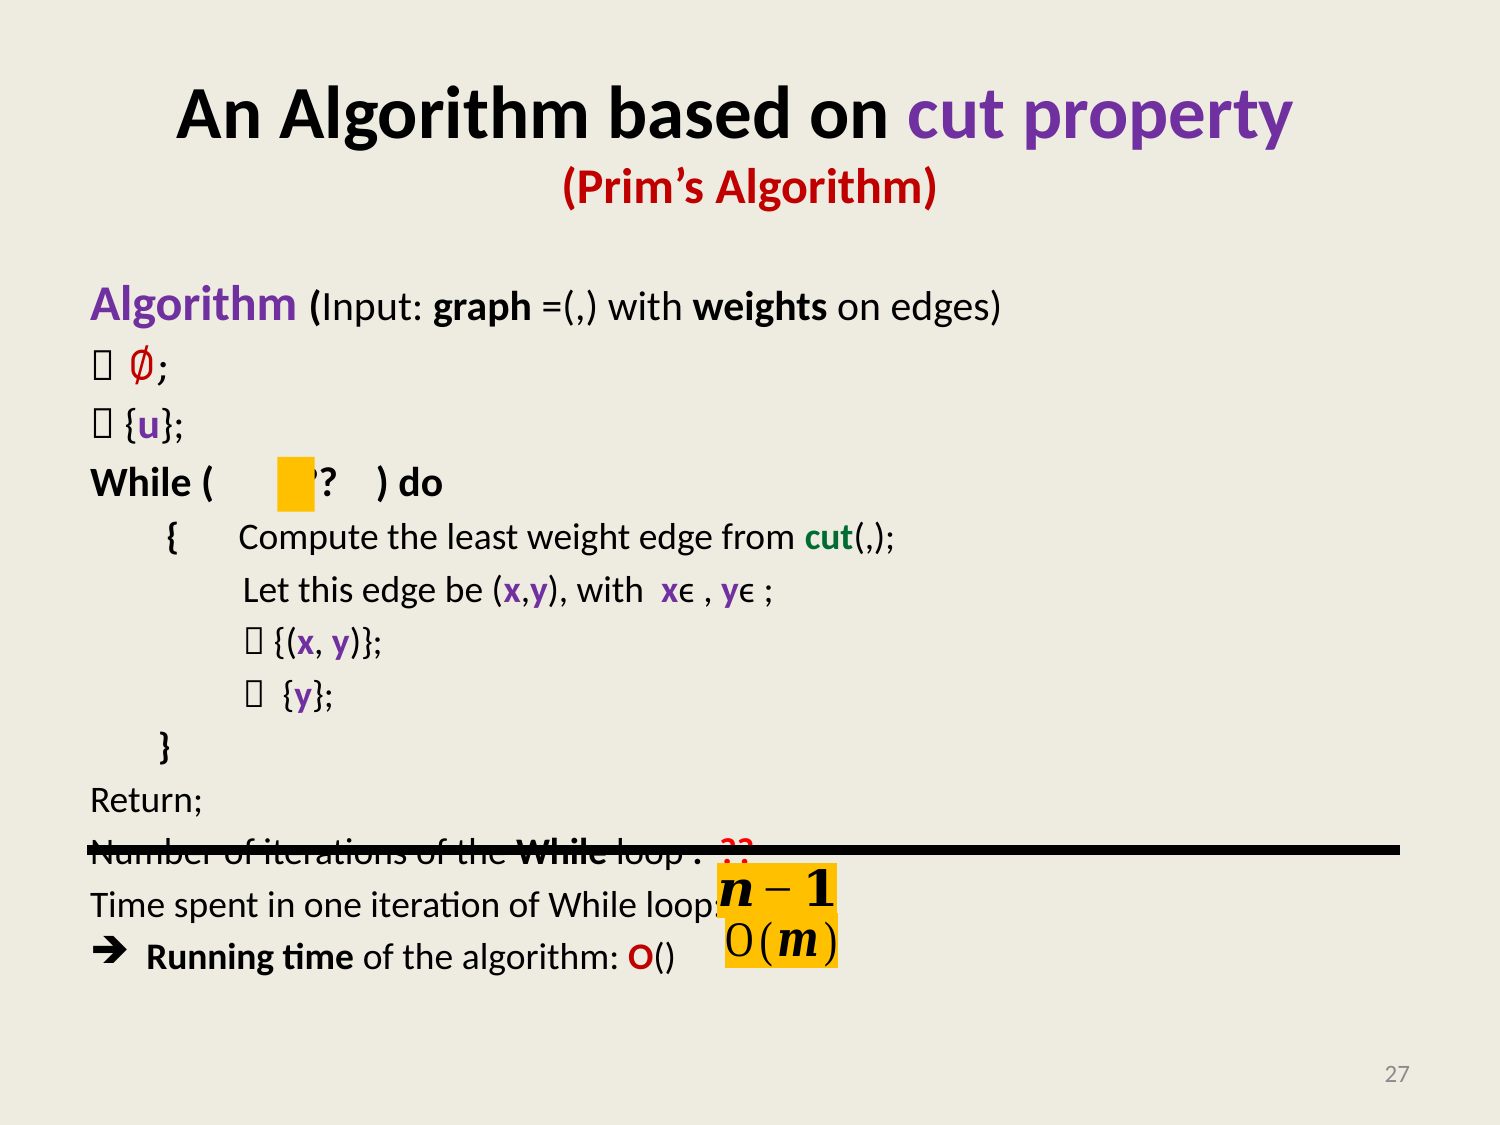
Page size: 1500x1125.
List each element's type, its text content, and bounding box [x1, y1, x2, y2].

title An Algorithm based on cut property (Prim’s Algorithm) [75, 45, 1425, 233]
slide_number 27 [1074, 1042, 1425, 1103]
